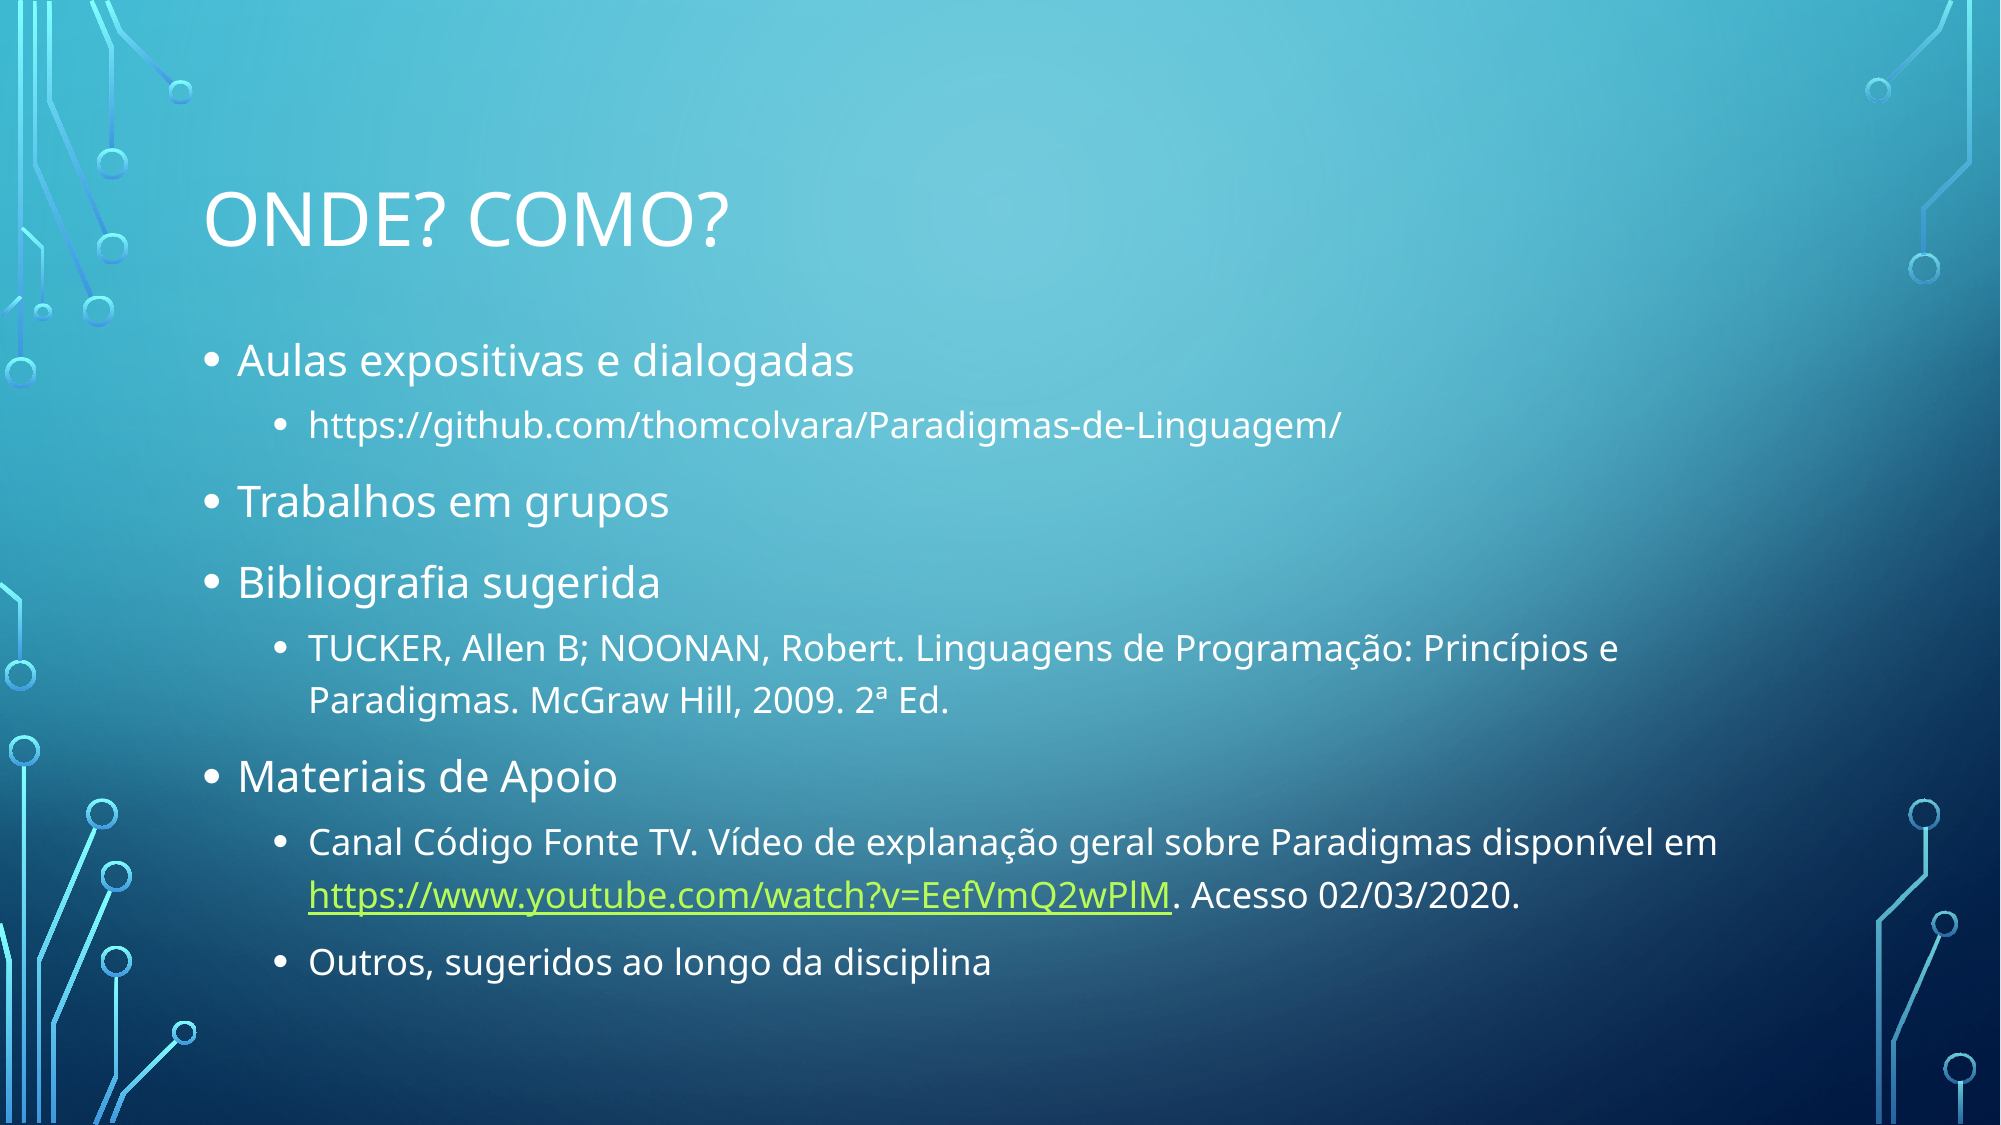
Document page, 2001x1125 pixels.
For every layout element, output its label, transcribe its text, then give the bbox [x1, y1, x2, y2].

title onde? como? [187, 101, 1813, 314]
list Aulas expositivas e dialogadas https://github.com/thomcolvara/Paradigmas-de-Linguagem/ Trabalhos em grupos Bibliografia sugerida TUCKER, Allen B; NOONAN, Robert. Linguagens de Programação: Princípios e Paradigmas. McGraw Hill, 2009. 2ª Ed. Materiais de Apoio Canal Código Fonte TV. Vídeo de explanação geral sobre Paradigmas disponível em https://www.youtube.com/watch?v=EefVmQ2wPlM. Acesso 02/03/2020. Outros, sugeridos ao longo da disciplina [187, 314, 1813, 995]
